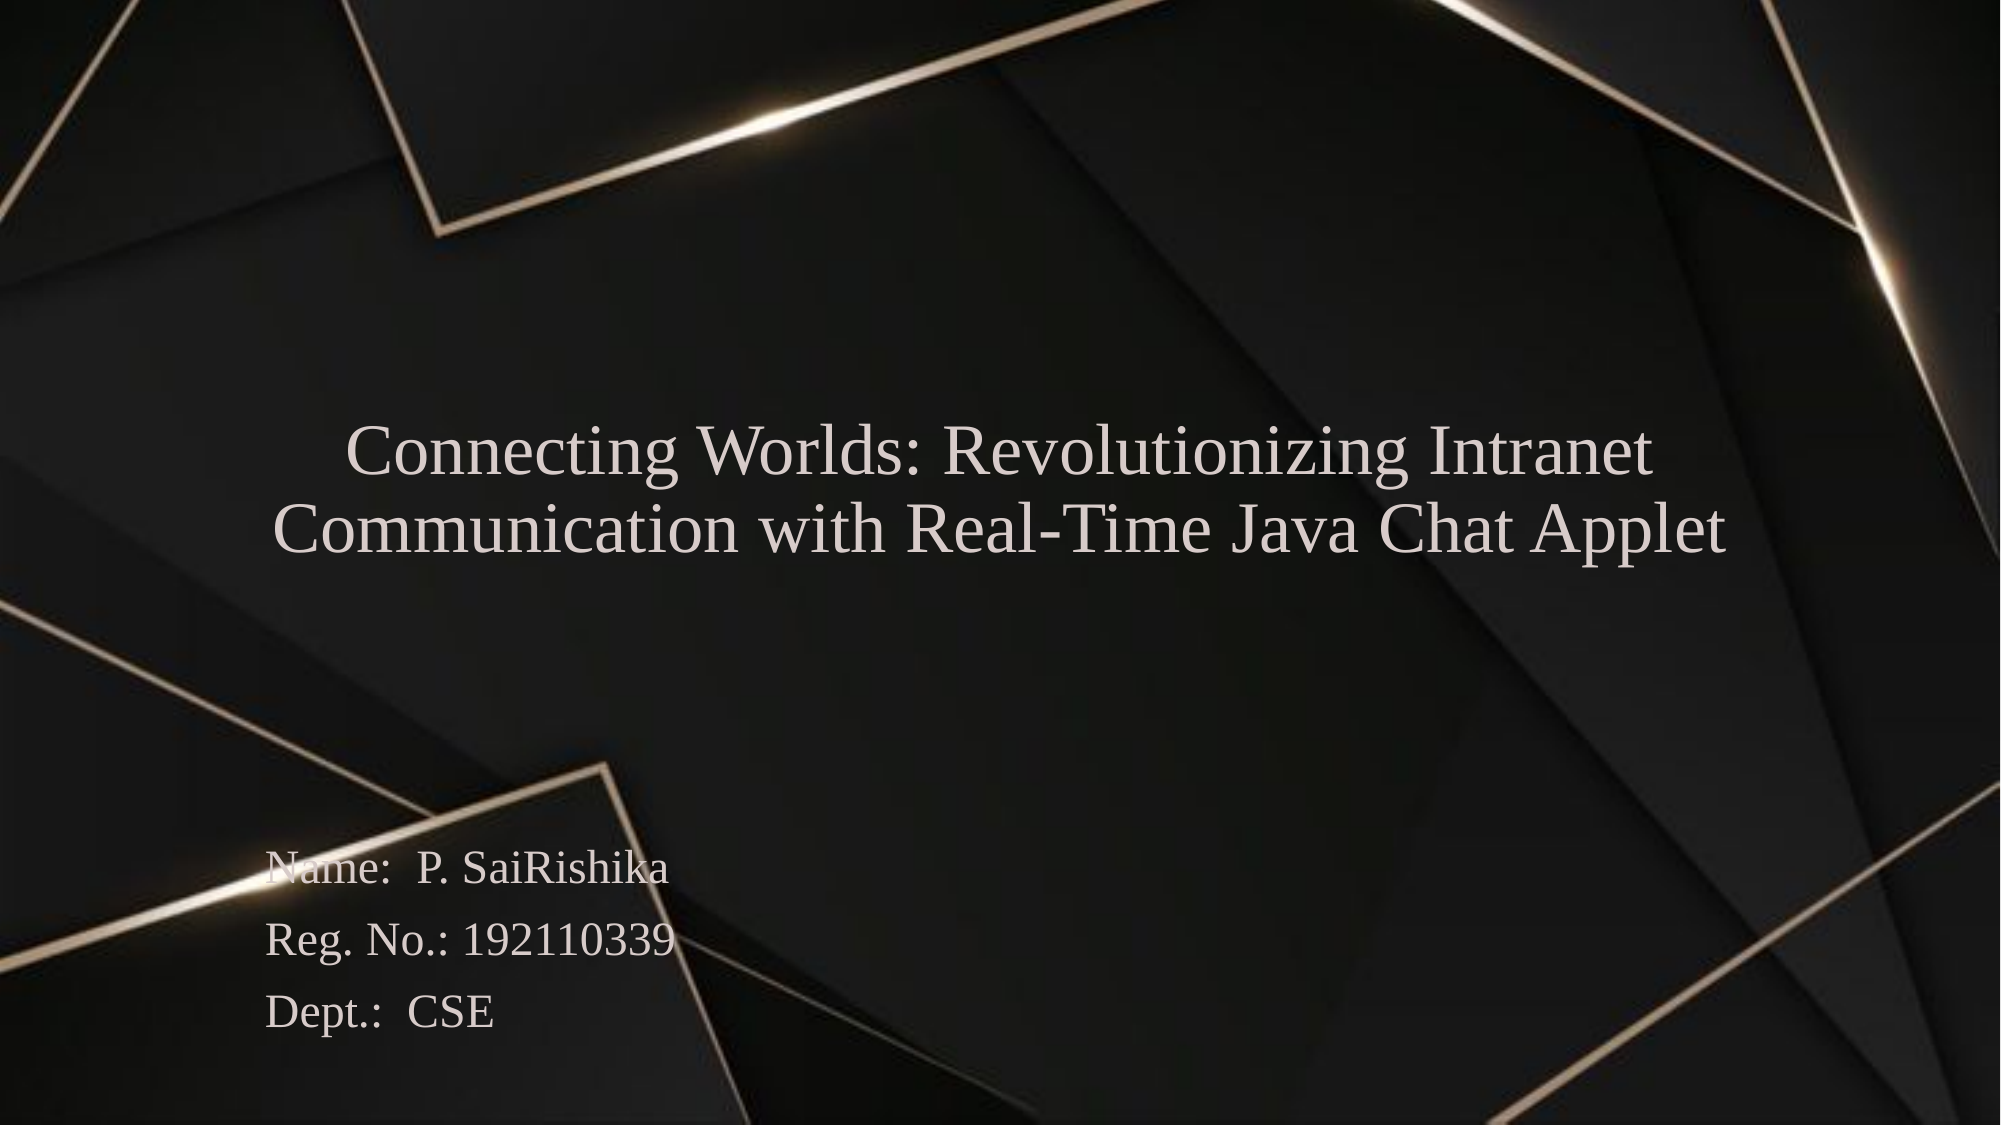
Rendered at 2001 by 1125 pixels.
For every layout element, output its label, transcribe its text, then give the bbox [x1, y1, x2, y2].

picture [0, 0, 2001, 1125]
subtitle Name: P. SaiRishika Reg. No.: 192110339 Dept.: CSE [249, 834, 1093, 1047]
title Connecting Worlds: Revolutionizing Intranet Communication with Real-Time Java Chat Applet [249, 184, 1750, 576]
